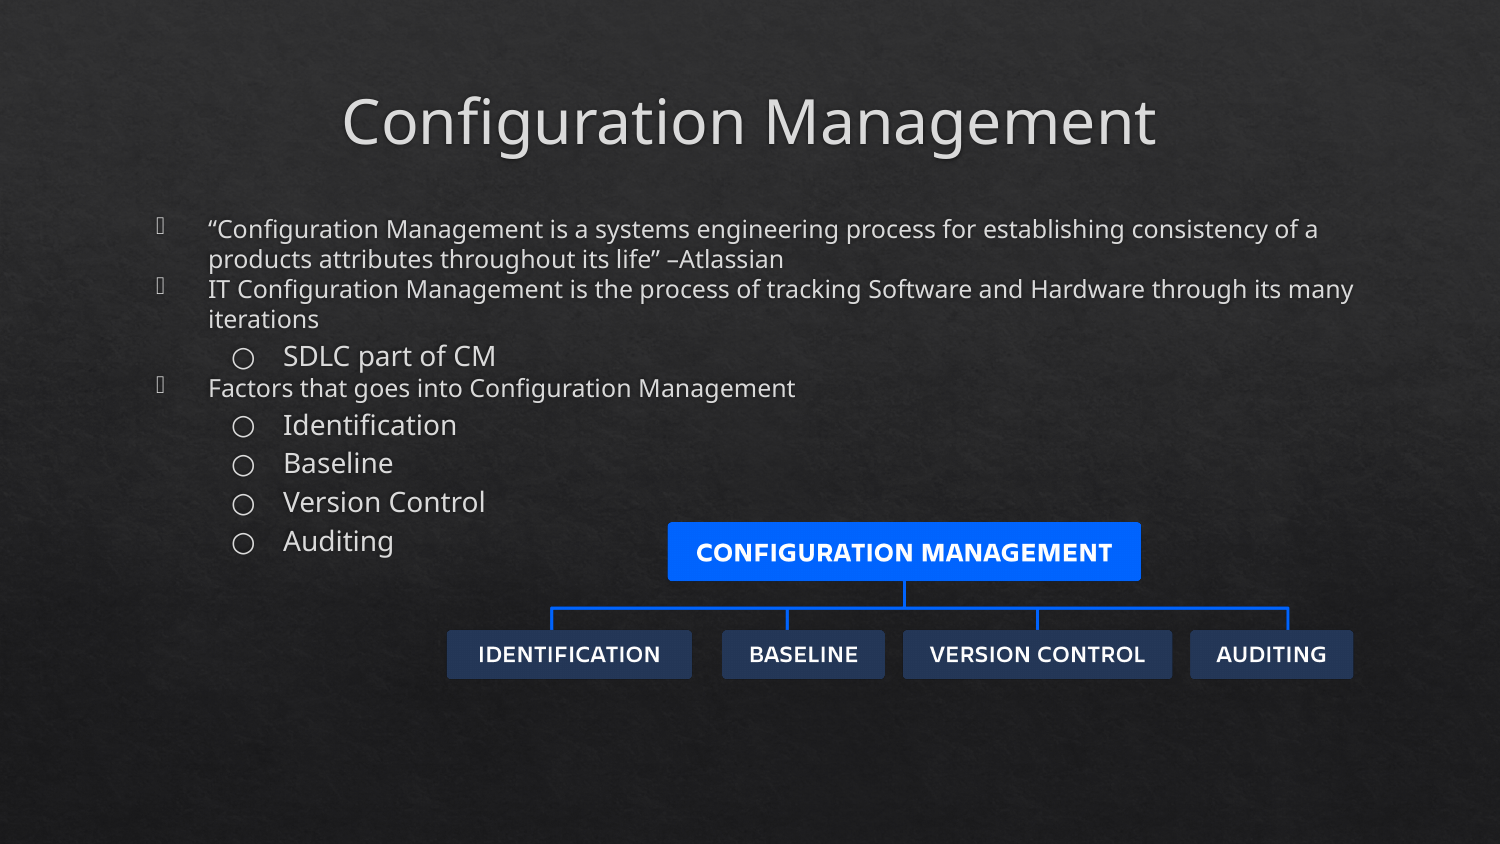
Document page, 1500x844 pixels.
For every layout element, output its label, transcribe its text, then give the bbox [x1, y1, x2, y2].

picture [402, 477, 1407, 725]
title Configuration Management [118, 72, 1382, 167]
list “Configuration Management is a systems engineering process for establishing consistency of a products attributes throughout its life” –Atlassian IT Configuration Management is the process of tracking Software and Hardware through its many iterations SDLC part of CM Factors that goes into Configuration Management Identification Baseline Version Control Auditing [118, 198, 1382, 756]
